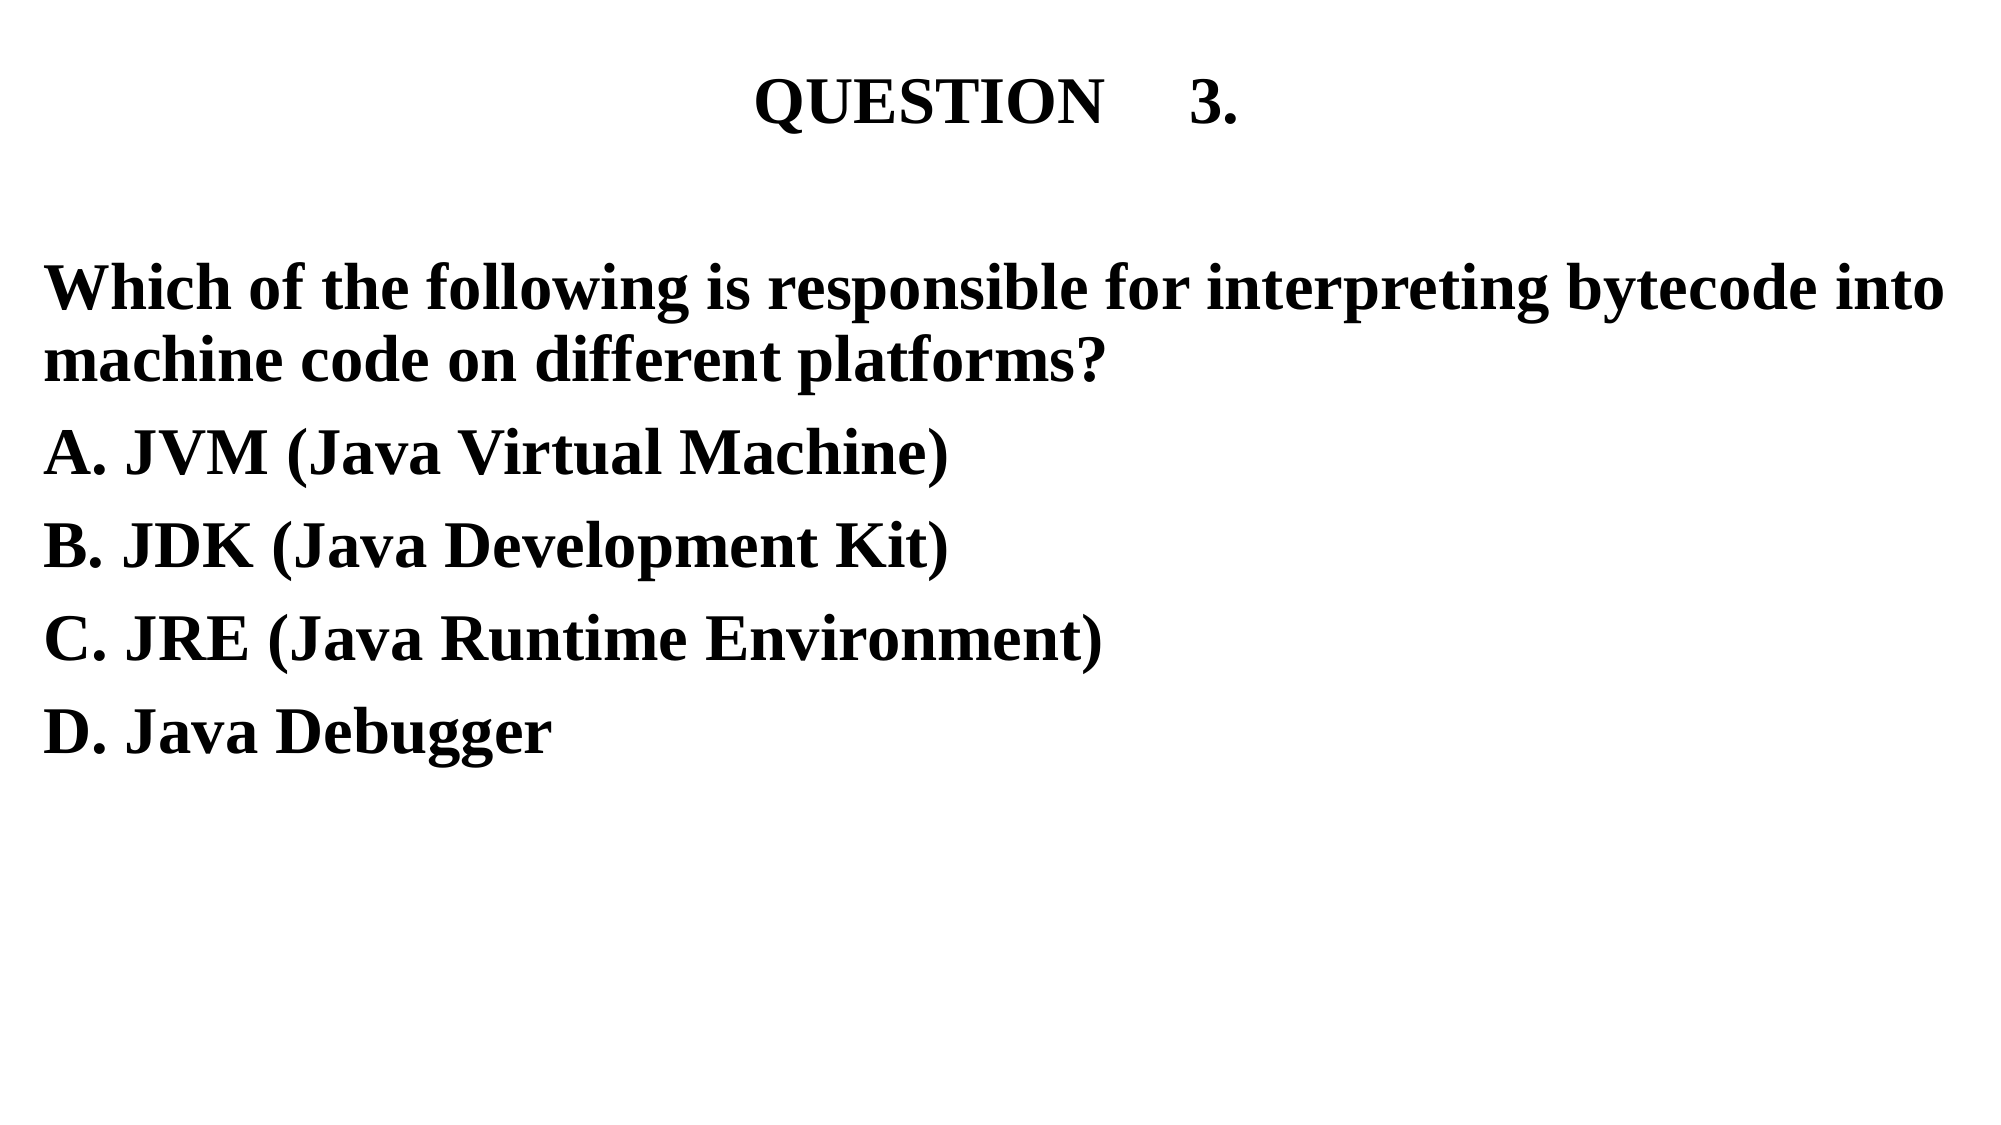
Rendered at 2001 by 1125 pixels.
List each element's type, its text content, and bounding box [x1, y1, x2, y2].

subtitle QUESTION 3. Which of the following is responsible for interpreting bytecode into machine code on different platforms? A. JVM (Java Virtual Machine) B. JDK (Java Development Kit) C. JRE (Java Runtime Environment) D. Java Debugger [28, 58, 1983, 964]
